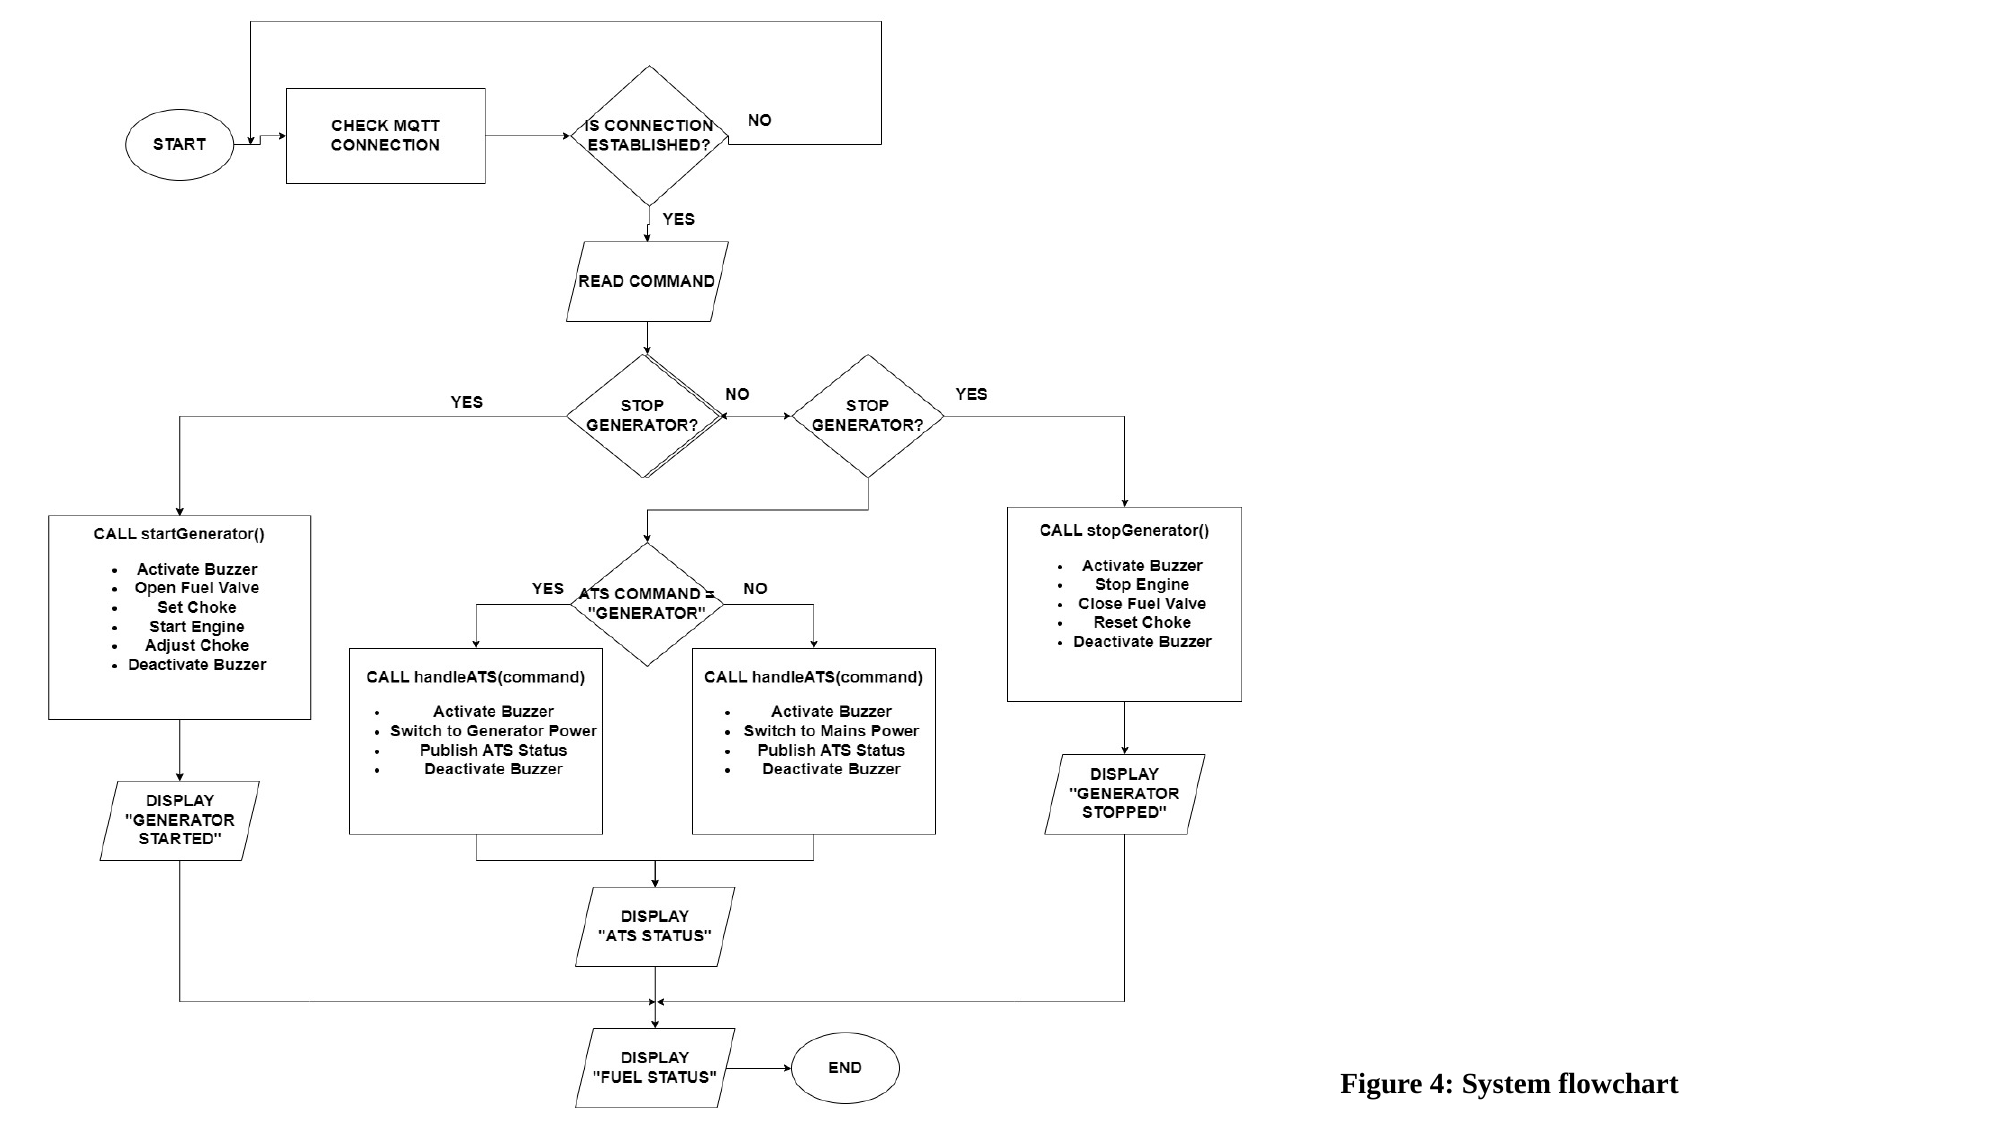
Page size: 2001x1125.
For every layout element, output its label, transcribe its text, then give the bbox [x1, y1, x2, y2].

text_box Figure 4: System flowchart [1325, 1032, 1889, 1108]
picture [47, 14, 1242, 1108]
